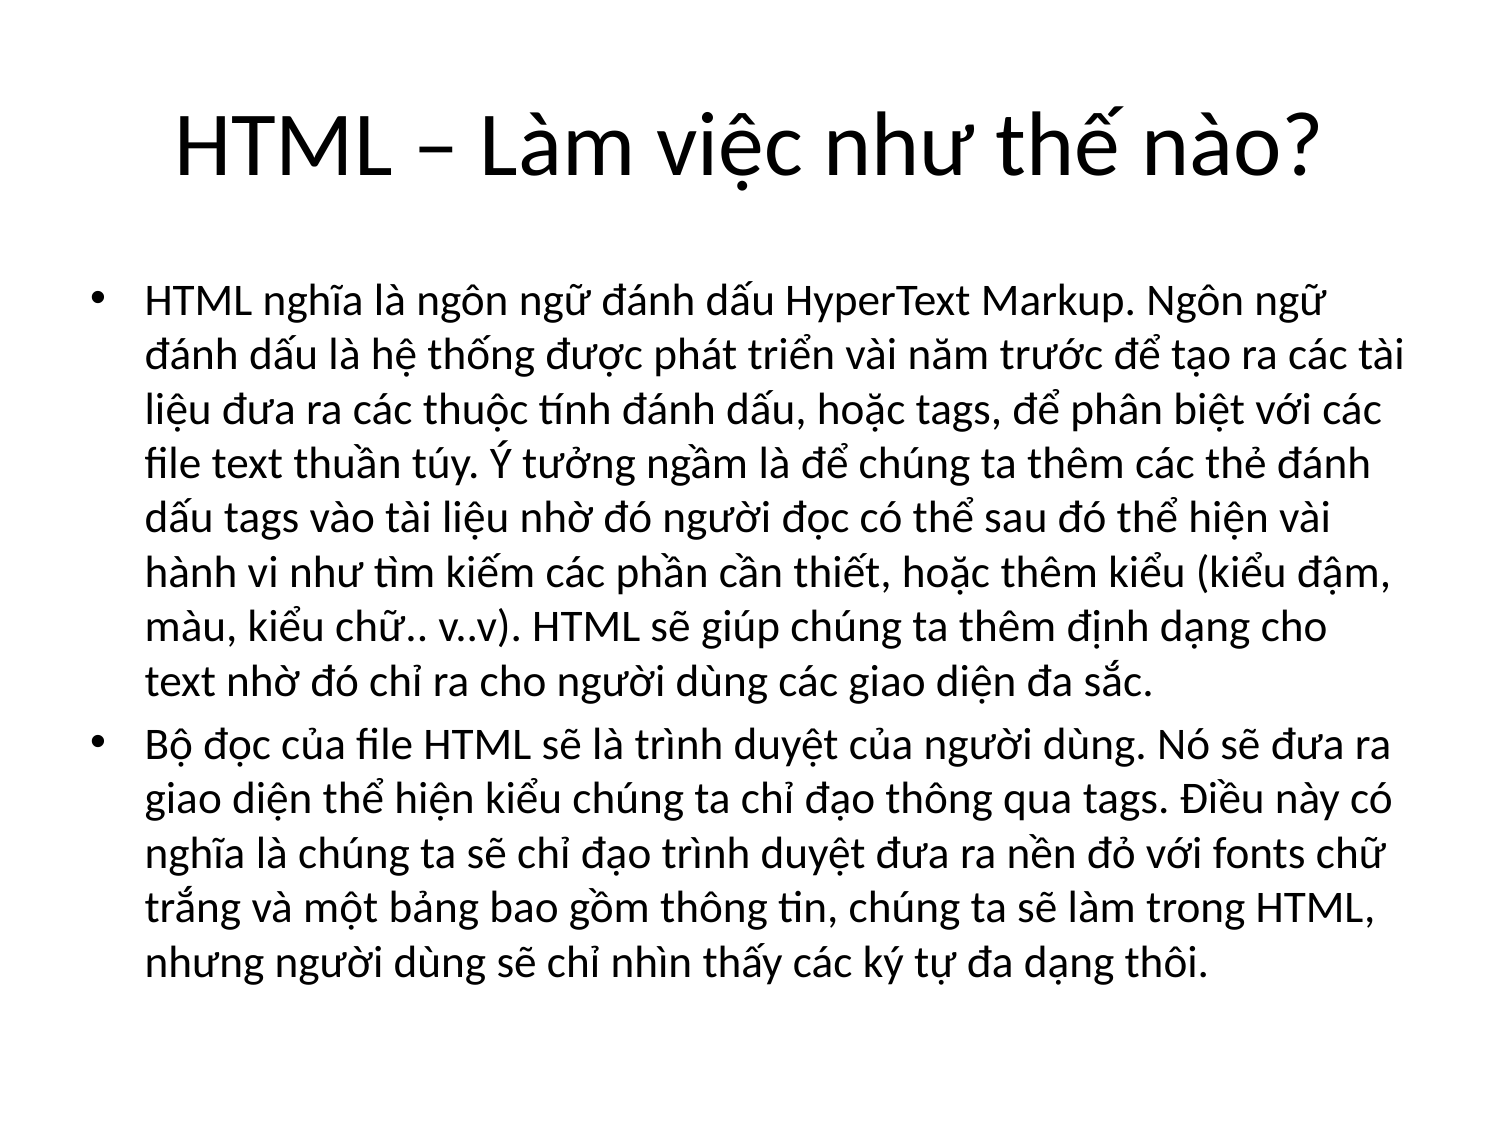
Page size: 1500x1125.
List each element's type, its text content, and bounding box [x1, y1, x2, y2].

list HTML nghĩa là ngôn ngữ đánh dấu HyperText Markup. Ngôn ngữ đánh dấu là hệ thống được phát triển vài năm trước để tạo ra các tài liệu đưa ra các thuộc tính đánh dấu, hoặc tags, để phân biệt với các file text thuần túy. Ý tưởng ngầm là để chúng ta thêm các thẻ đánh dấu tags vào tài liệu nhờ đó người đọc có thể sau đó thể hiện vài hành vi như tìm kiếm các phần cần thiết, hoặc thêm kiểu (kiểu đậm, màu, kiểu chữ.. v..v). HTML sẽ giúp chúng ta thêm định dạng cho text nhờ đó chỉ ra cho người dùng các giao diện đa sắc. Bộ đọc của file HTML sẽ là trình duyệt của người dùng. Nó sẽ đưa ra giao diện thể hiện kiểu chúng ta chỉ đạo thông qua tags. Điều này có nghĩa là chúng ta sẽ chỉ đạo trình duyệt đưa ra nền đỏ với fonts chữ trắng và một bảng bao gồm thông tin, chúng ta sẽ làm trong HTML, nhưng người dùng sẽ chỉ nhìn thấy các ký tự đa dạng thôi. [75, 262, 1425, 1005]
title HTML – Làm việc như thế nào? [75, 45, 1425, 233]
